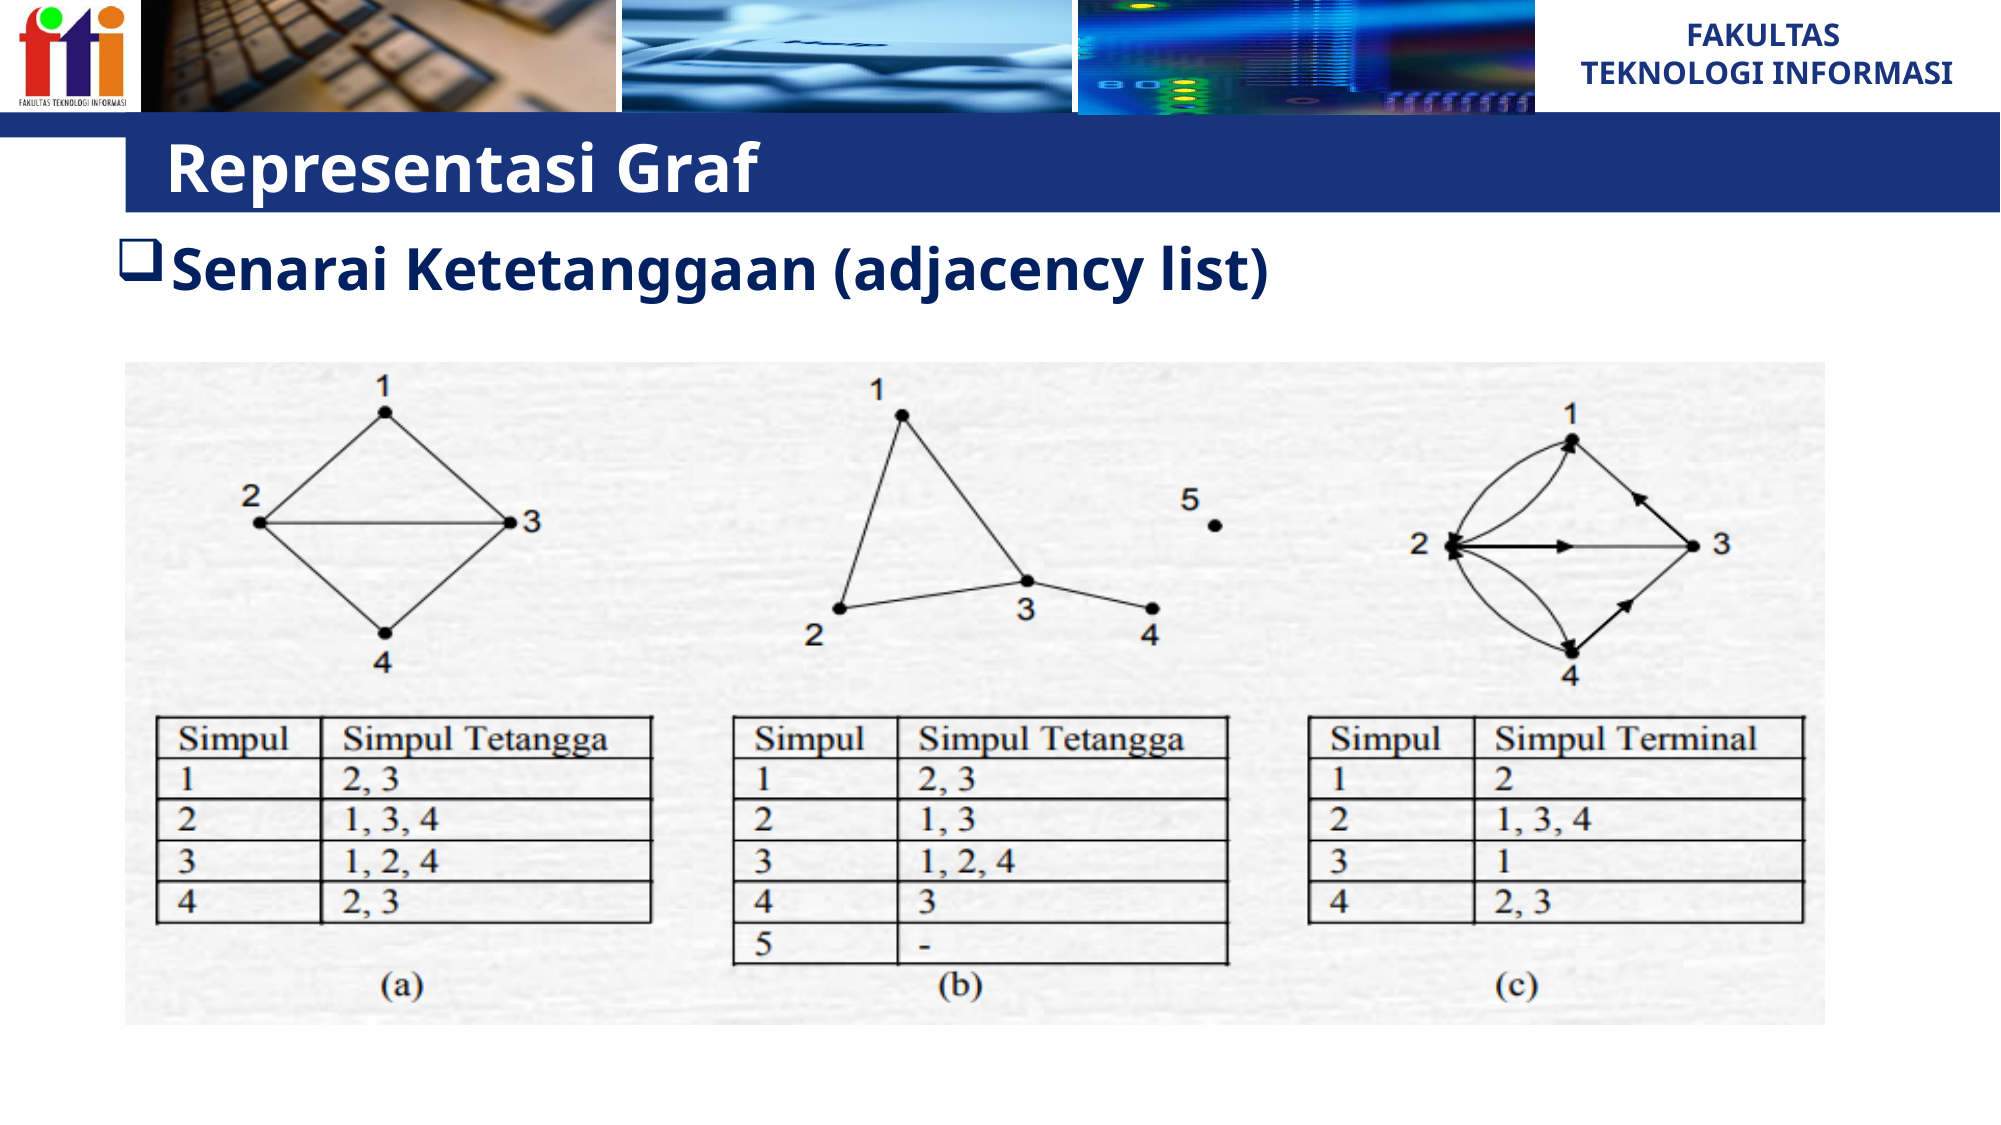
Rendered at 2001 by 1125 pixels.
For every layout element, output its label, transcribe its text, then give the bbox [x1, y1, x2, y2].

picture [124, 362, 1826, 1026]
title Representasi Graf [149, 119, 1934, 213]
picture [141, 0, 616, 112]
list Senarai Ketetanggaan (adjacency list) [99, 224, 1901, 1038]
picture [622, 0, 1072, 113]
picture [1078, 0, 1535, 115]
picture [19, 6, 126, 106]
